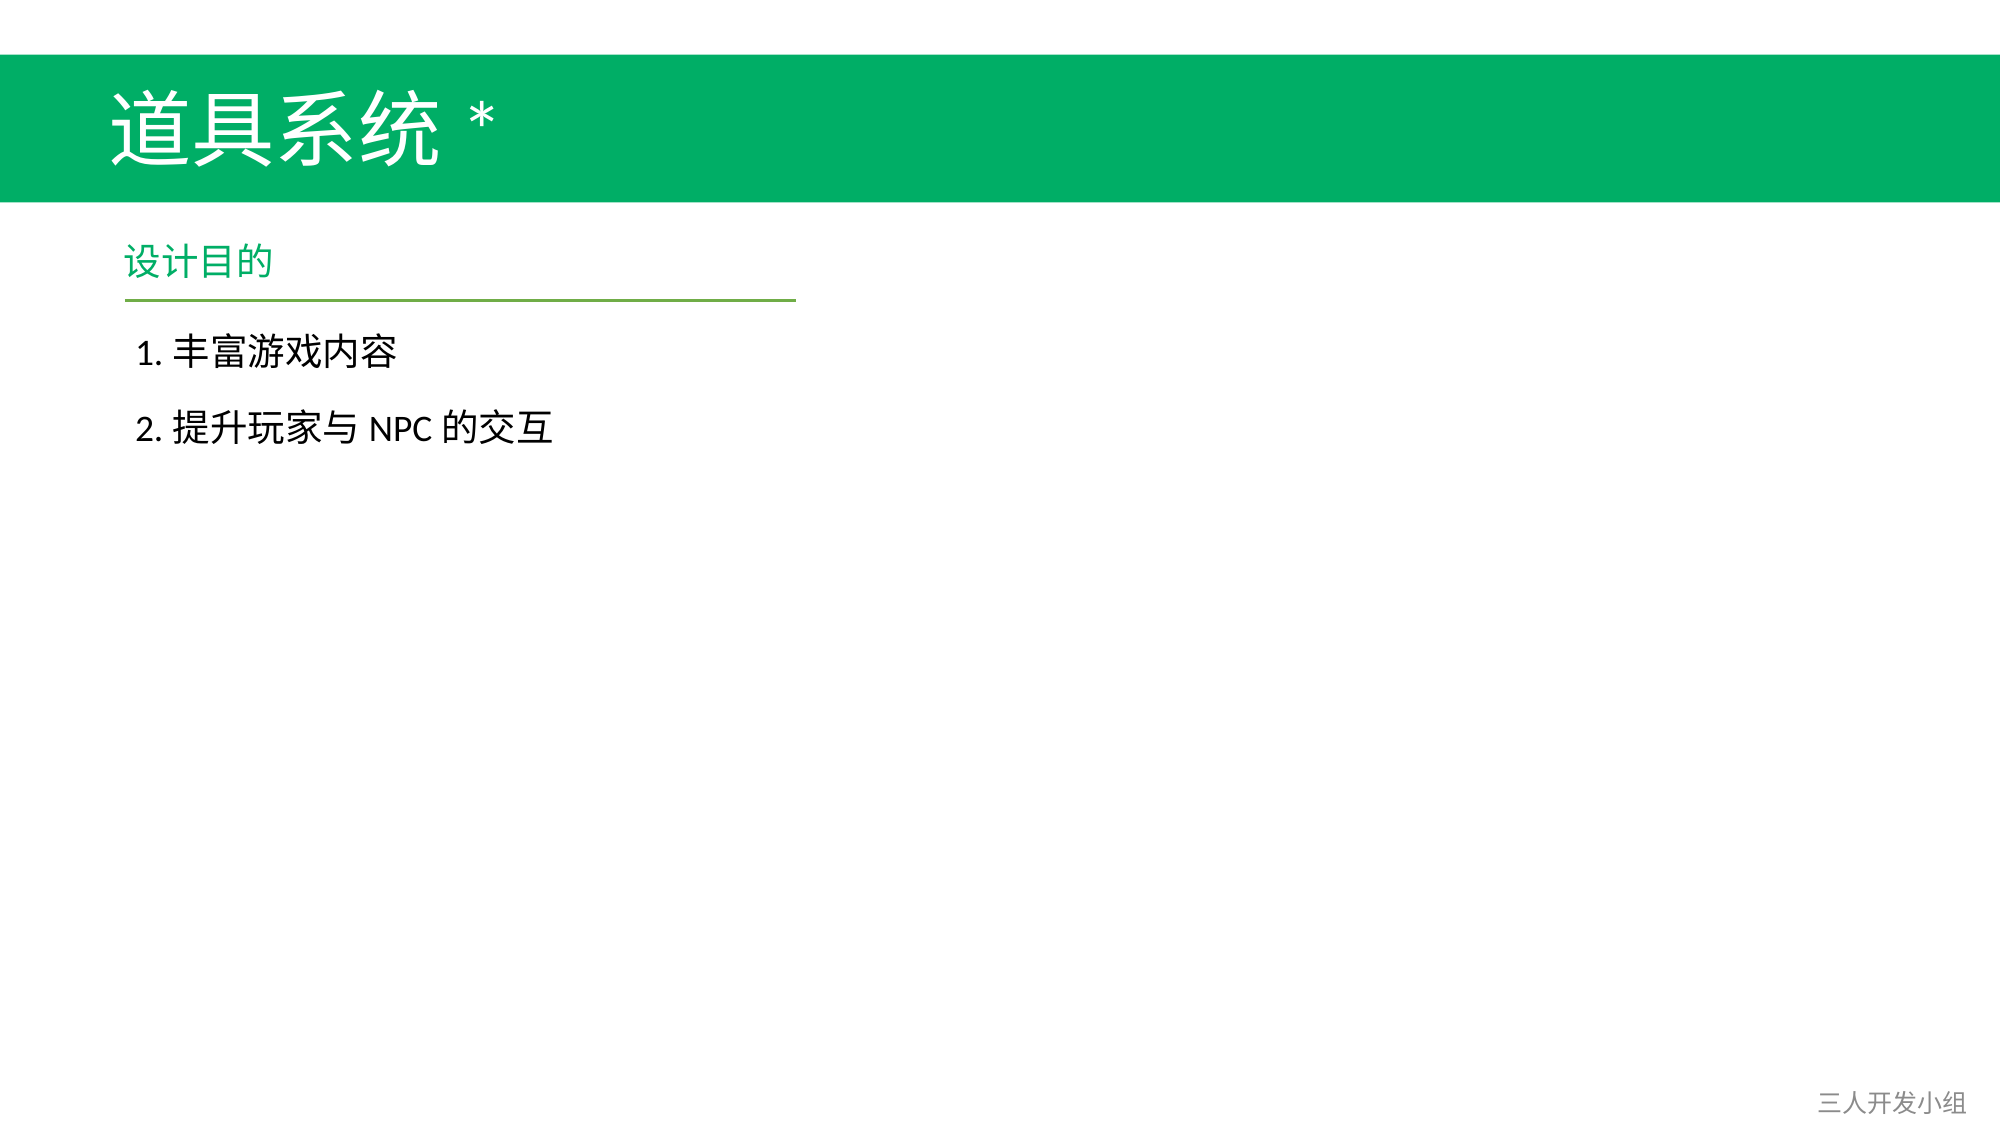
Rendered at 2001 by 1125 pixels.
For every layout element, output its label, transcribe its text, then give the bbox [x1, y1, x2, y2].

text_box [0, 54, 2000, 203]
text_box 1.丰富游戏内容 [120, 320, 787, 381]
text_box 2.提升玩家与NPC的交互 [120, 396, 787, 457]
text_box 道具系统* [93, 70, 799, 185]
text_box 设计目的 [109, 230, 1049, 291]
footer 三人开发小组 [1784, 1082, 2000, 1123]
